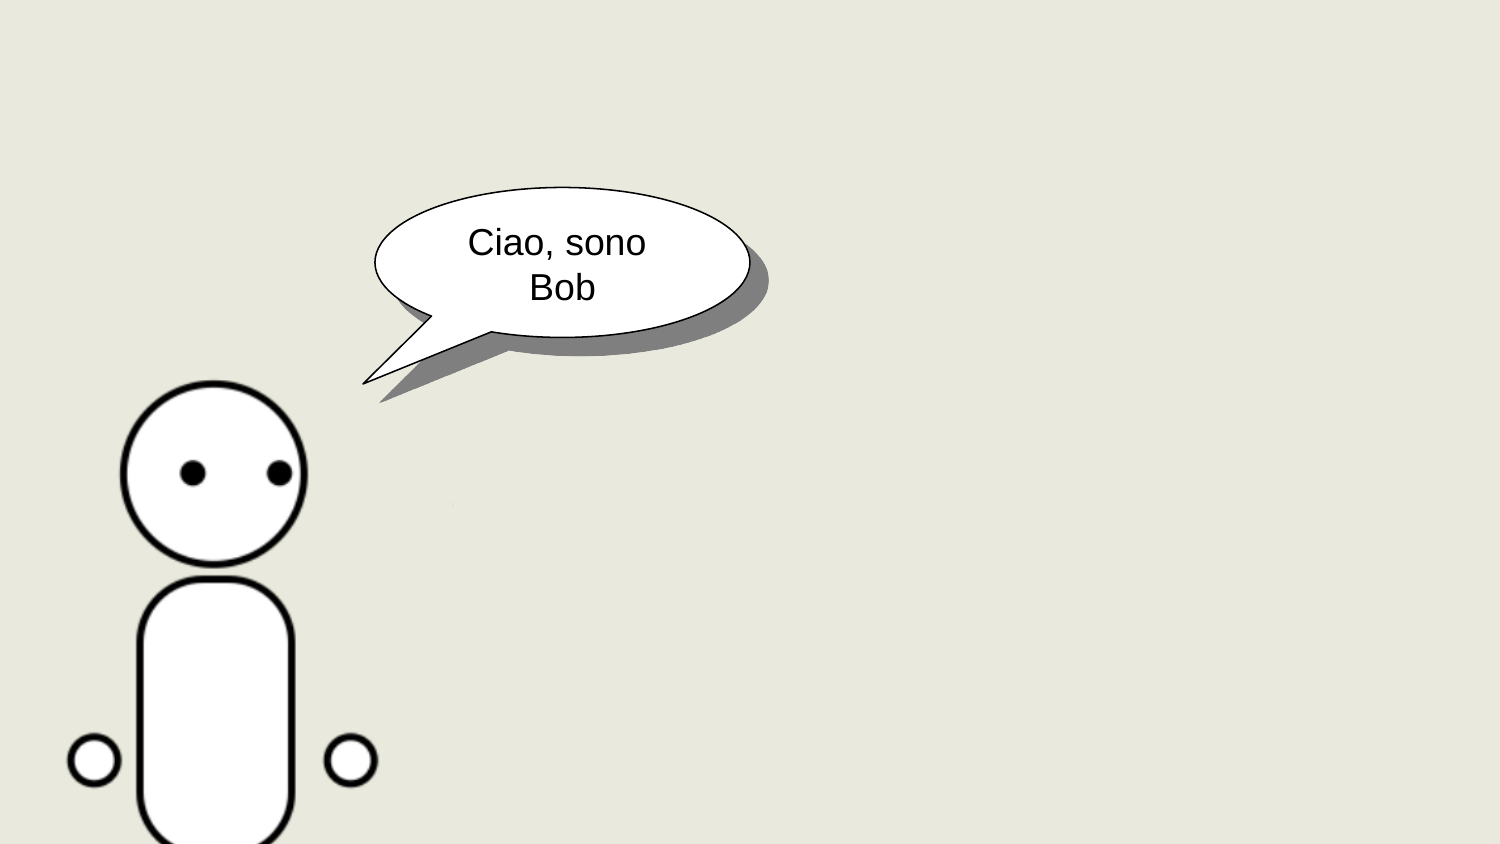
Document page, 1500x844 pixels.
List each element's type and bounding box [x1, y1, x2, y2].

picture [0, 169, 1500, 844]
